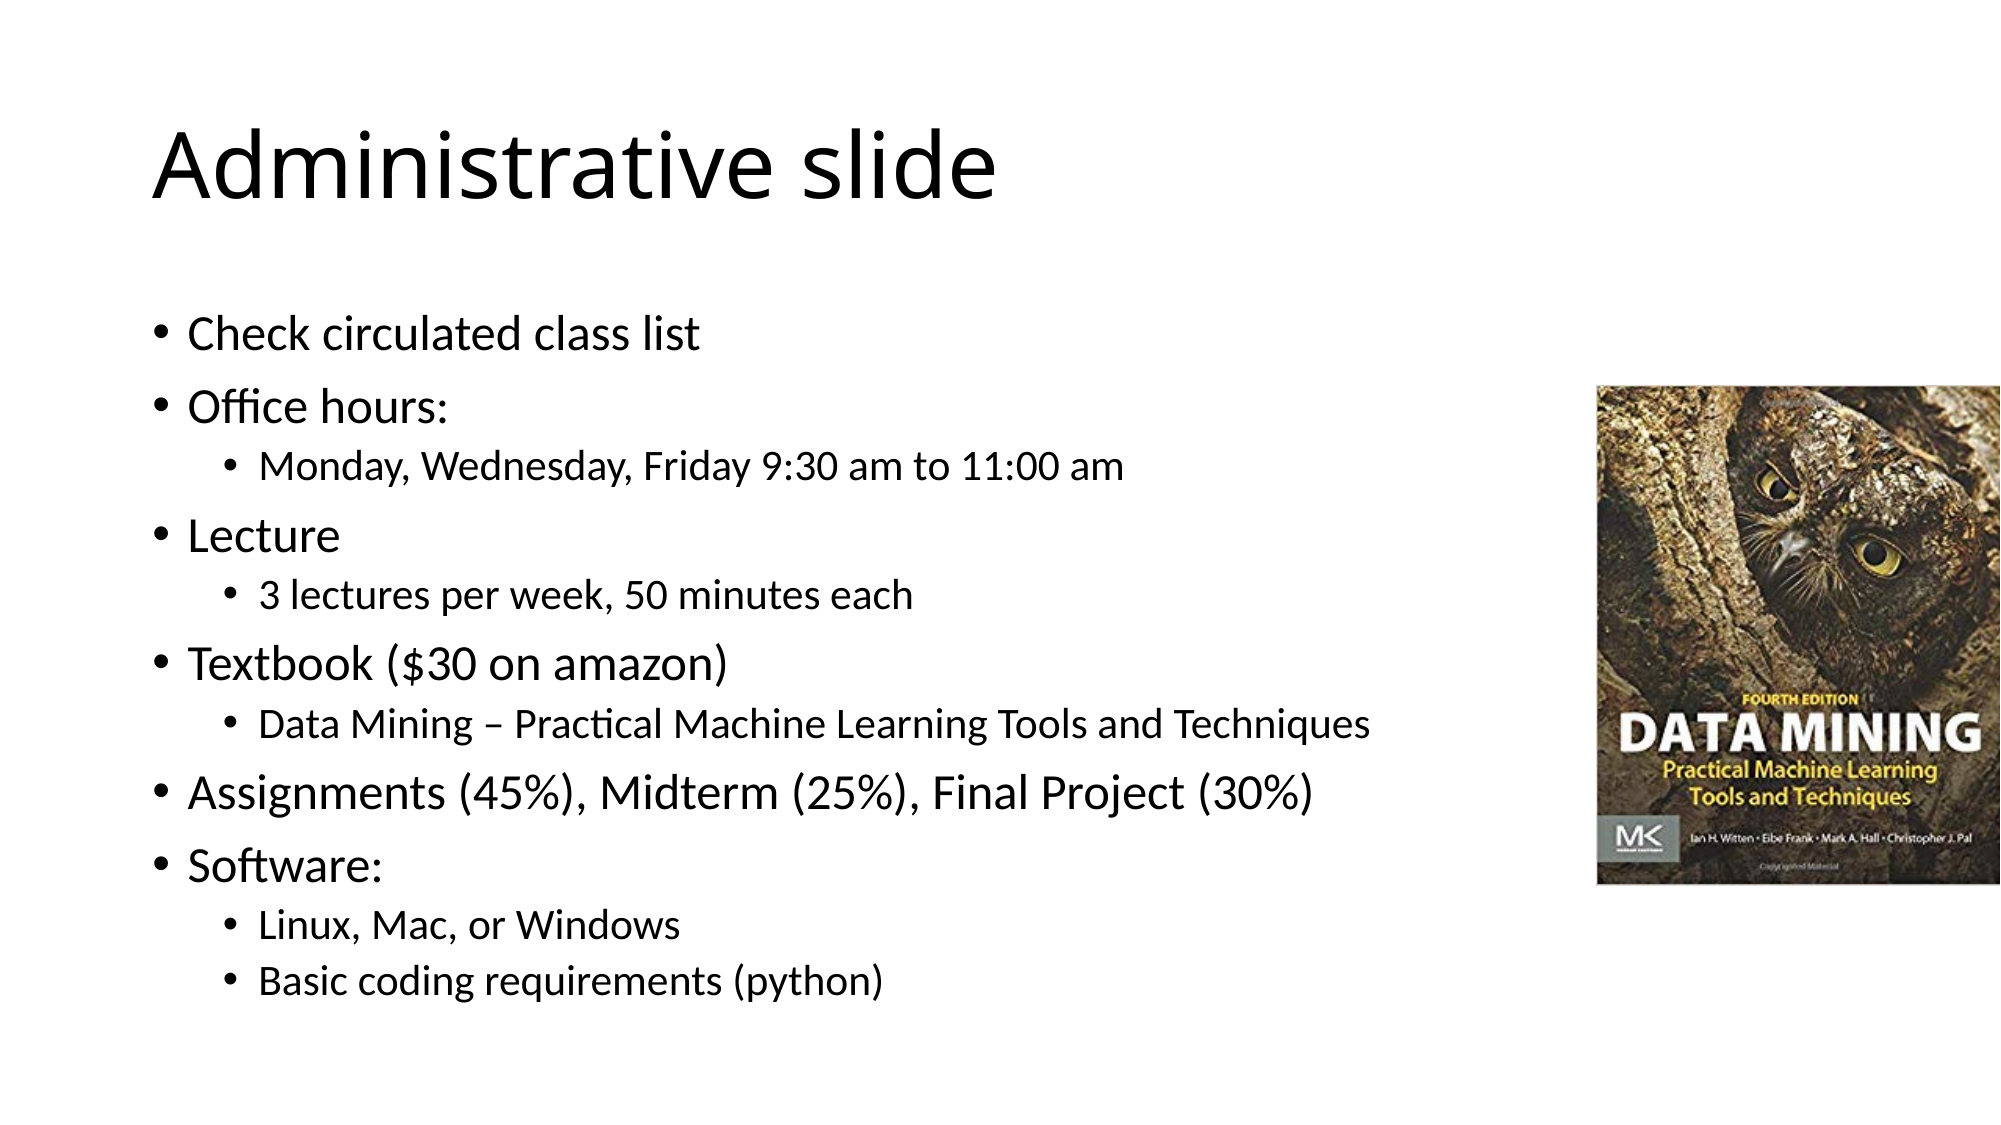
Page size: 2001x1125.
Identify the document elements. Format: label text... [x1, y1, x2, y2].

list Check circulated class list Office hours: Monday, Wednesday, Friday 9:30 am to 11:00 am Lecture 3 lectures per week, 50 minutes each Textbook ($30 on amazon) Data Mining – Practical Machine Learning Tools and Techniques Assignments (45%), Midterm (25%), Final Project (30%) Software: Linux, Mac, or Windows Basic coding requirements (python) [137, 299, 1863, 1014]
title Administrative slide [137, 59, 1863, 278]
picture [1595, 385, 2000, 886]
